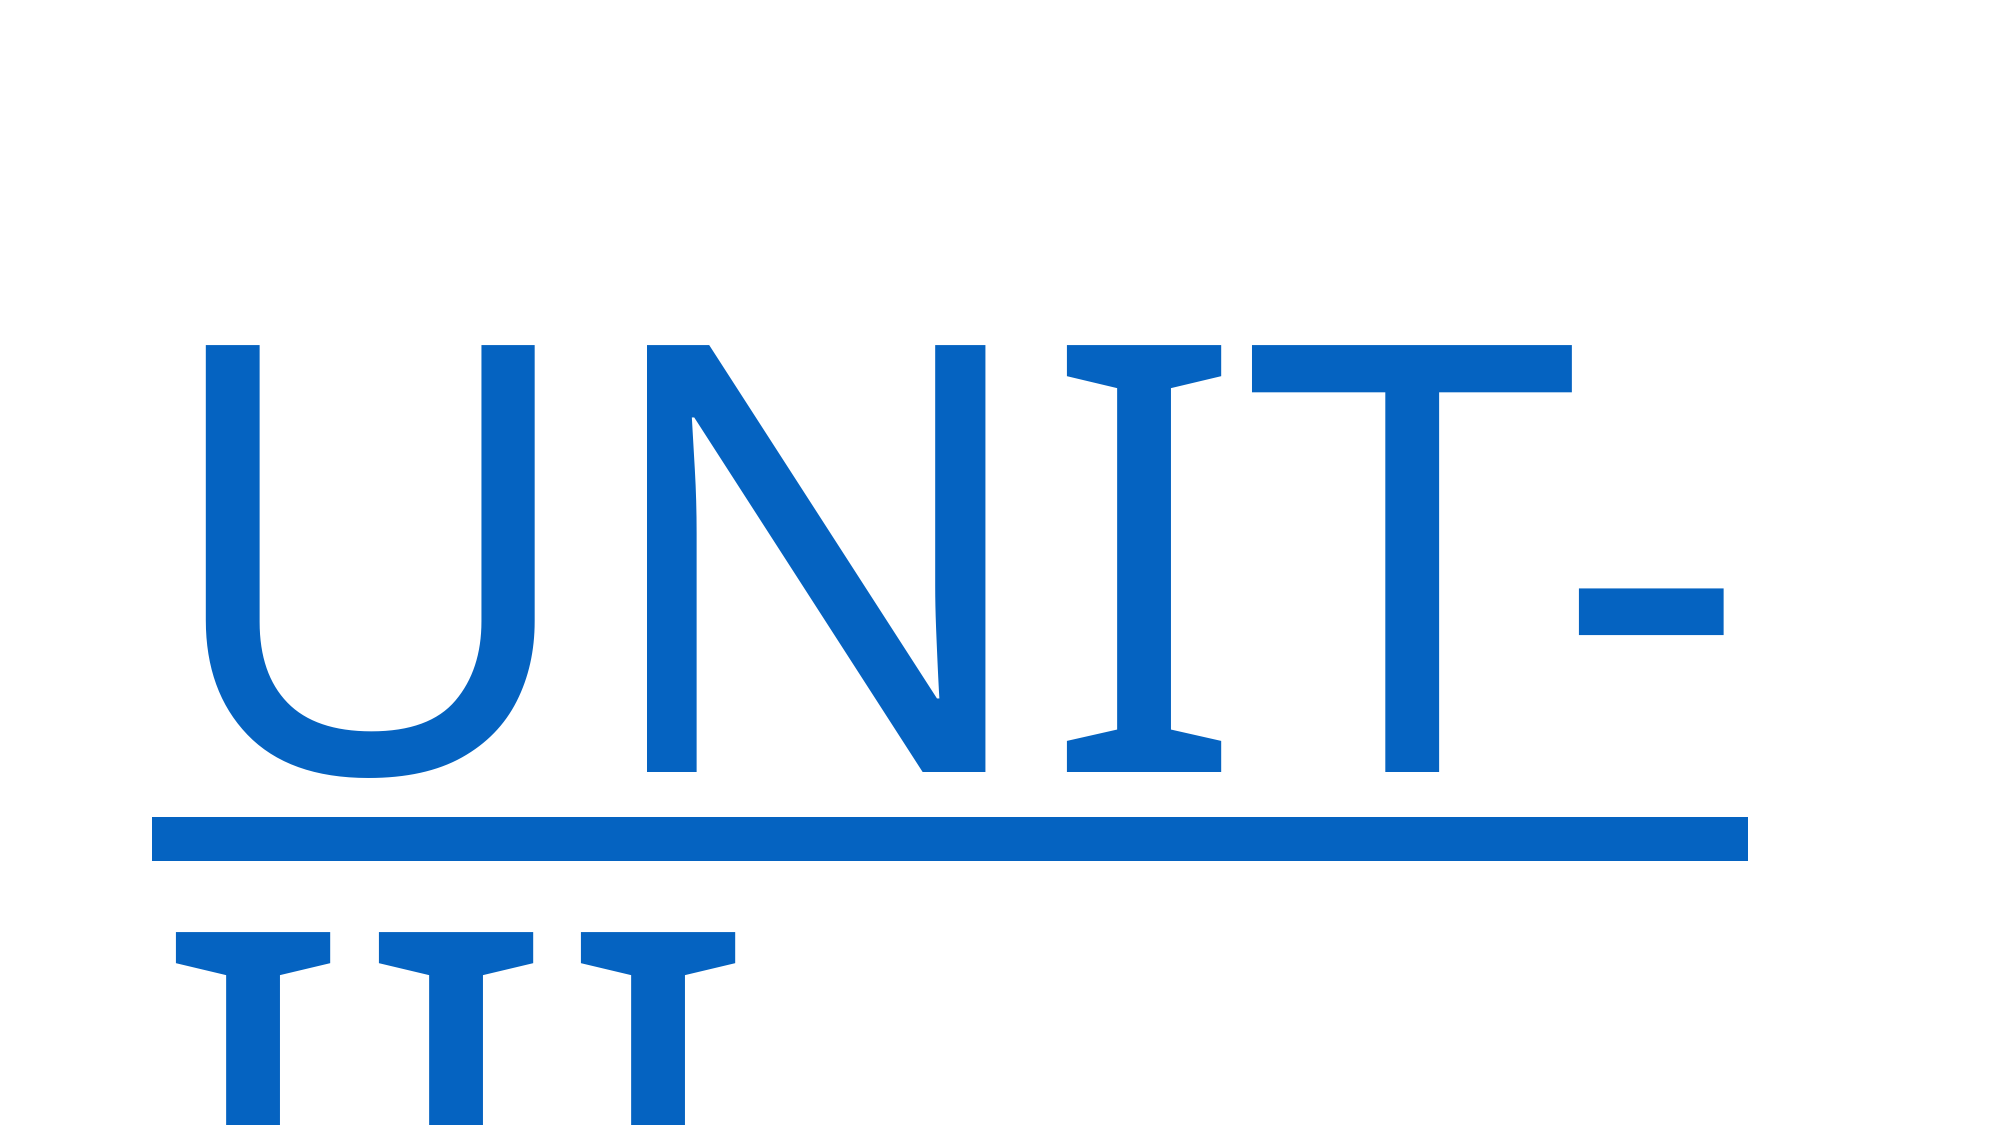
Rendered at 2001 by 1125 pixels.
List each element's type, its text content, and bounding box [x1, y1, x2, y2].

title UNIT-III [137, 59, 1863, 1047]
